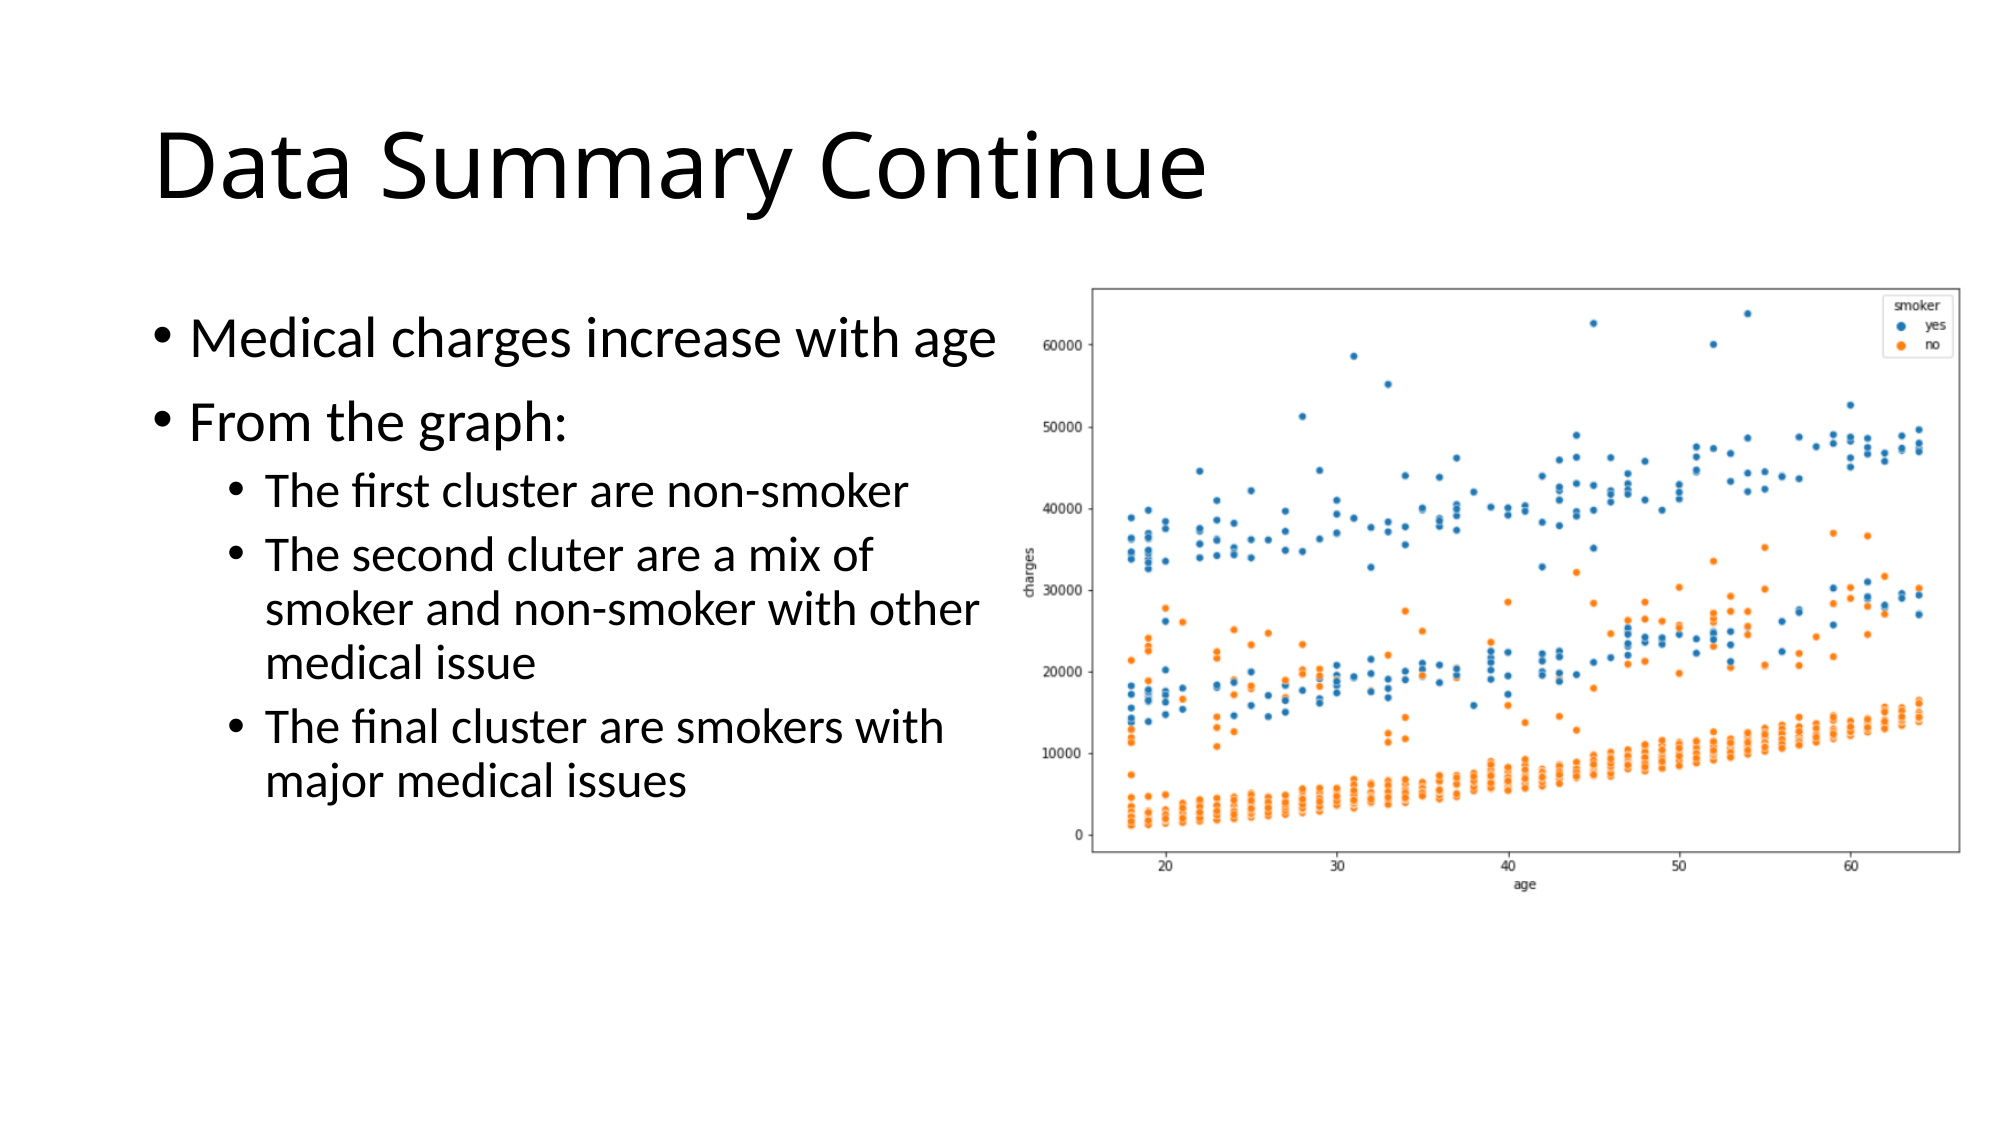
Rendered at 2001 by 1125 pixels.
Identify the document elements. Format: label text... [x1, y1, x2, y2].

list Medical charges increase with age From the graph: The first cluster are non-smoker The second cluter are a mix of smoker and non-smoker with other medical issue The final cluster are smokers with major medical issues [137, 299, 1021, 1014]
picture [1020, 277, 2000, 903]
title Data Summary Continue [137, 59, 1863, 278]
